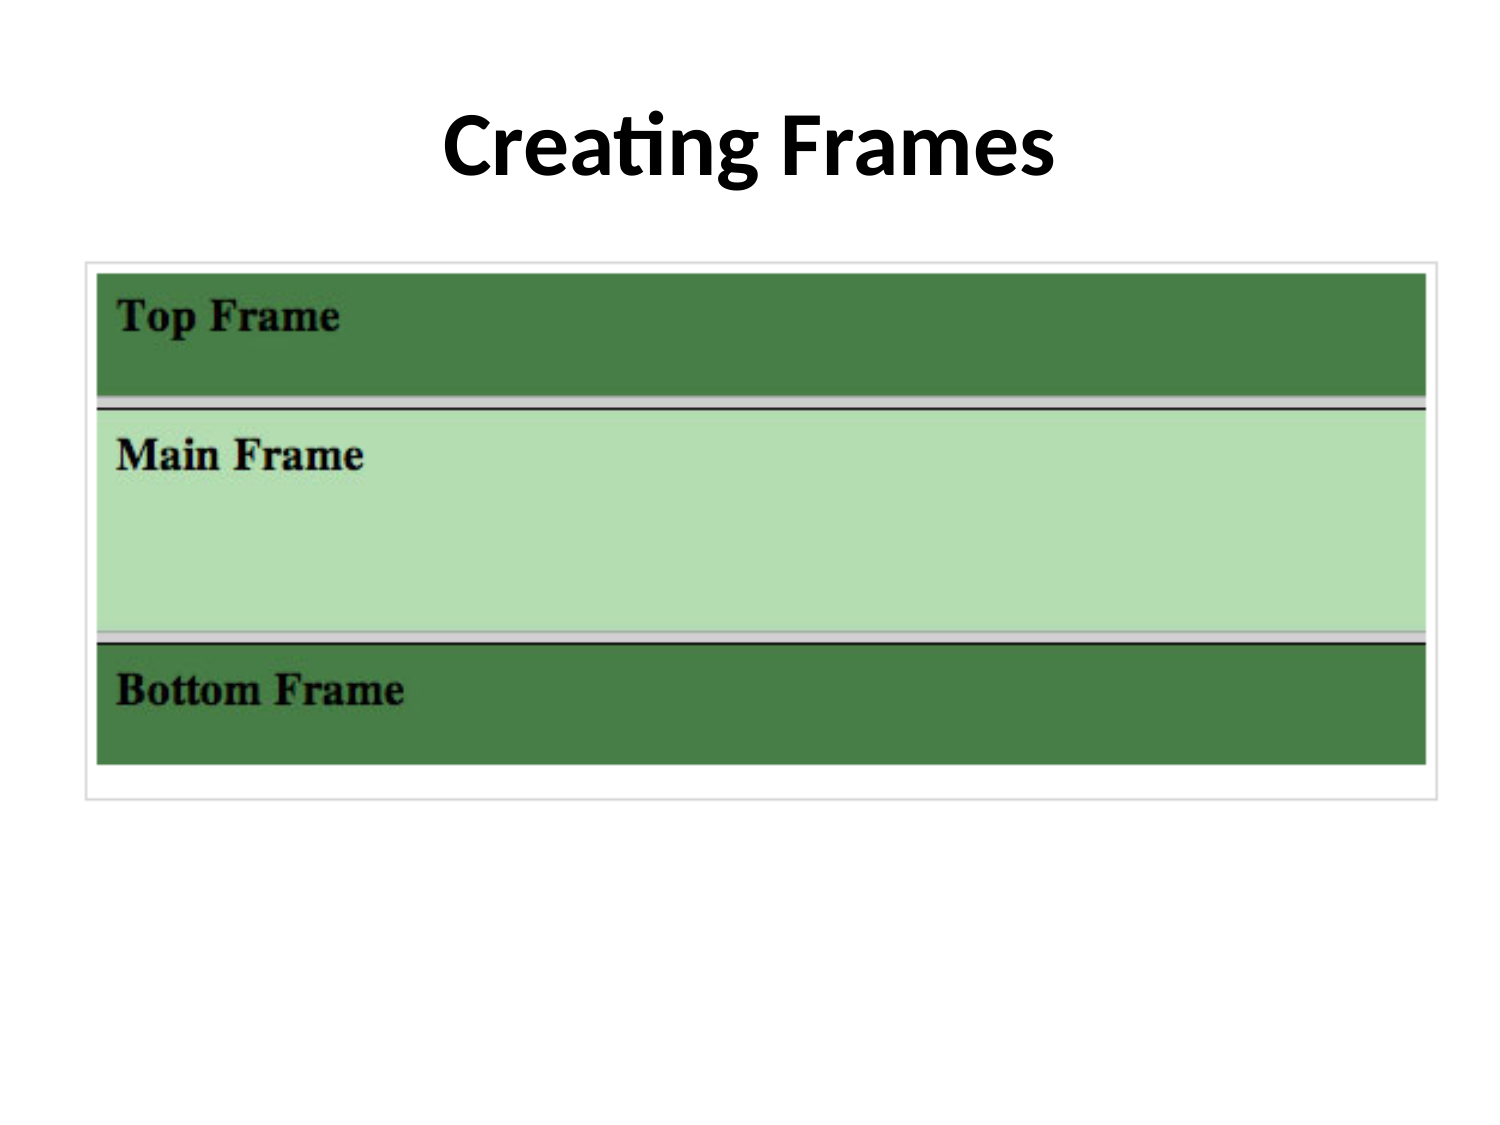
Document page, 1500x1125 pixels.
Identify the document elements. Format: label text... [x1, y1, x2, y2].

picture [76, 255, 1441, 811]
title Creating Frames [75, 45, 1425, 233]
